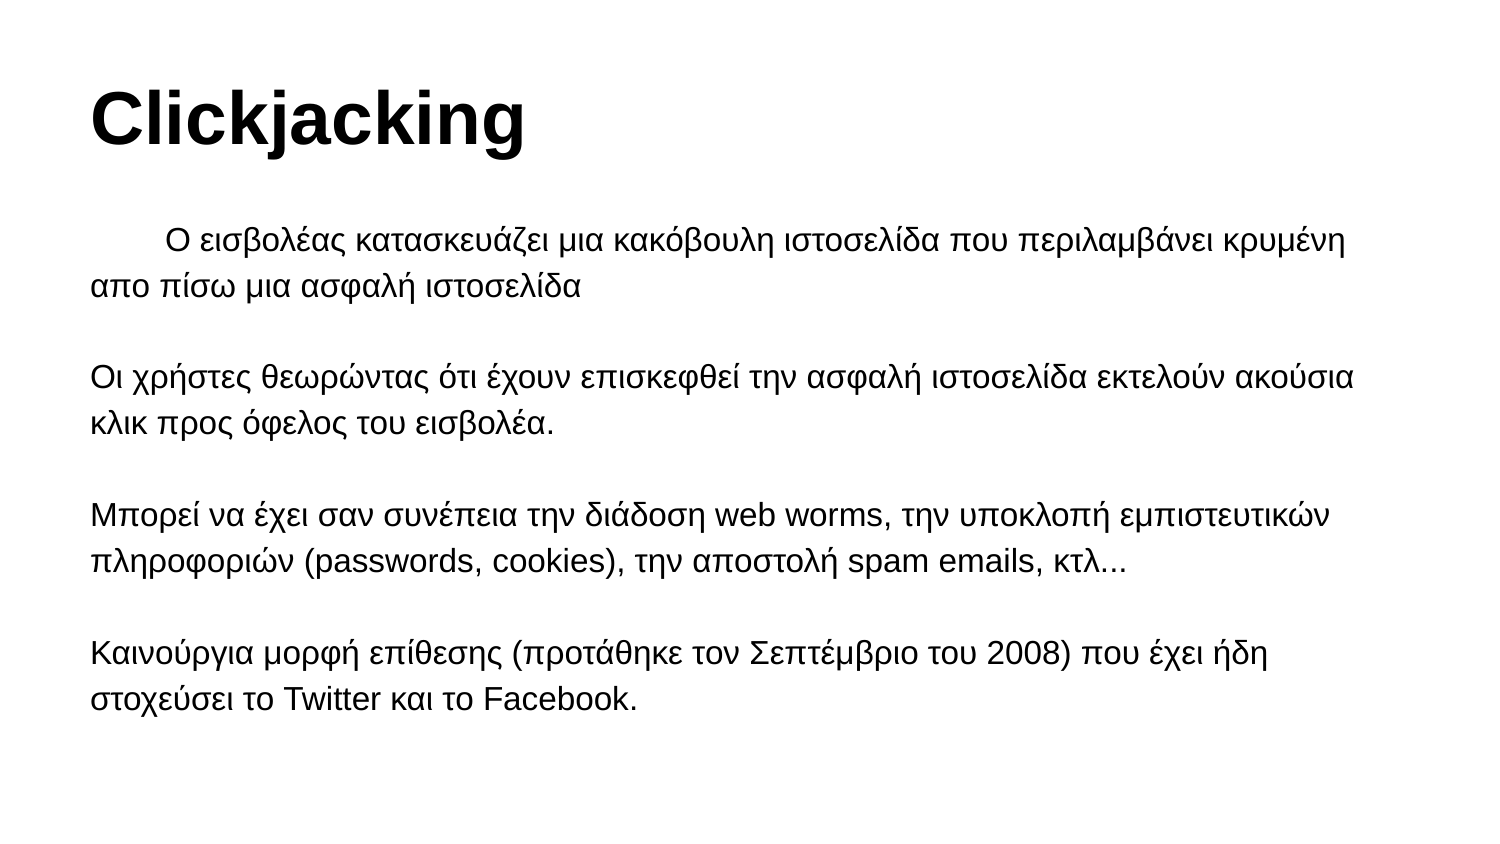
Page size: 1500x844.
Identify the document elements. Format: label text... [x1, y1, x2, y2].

title Clickjacking [75, 33, 1425, 175]
list Ο εισβολέας κατασκευάζει μια κακόβουλη ιστοσελίδα που περιλαμβάνει κρυμένη απο πίσω μια ασφαλή ιστοσελίδα Οι χρήστες θεωρώντας ότι έχουν επισκεφθεί την ασφαλή ιστοσελίδα εκτελούν ακούσια κλικ προς όφελος του εισβολέα. Μπορεί να έχει σαν συνέπεια την διάδοση web worms, την υποκλοπή εμπιστευτικών πληροφοριών (passwords, cookies), την αποστολή spam emails, κτλ... Καινούργια μορφή επίθεσης (προτάθηκε τον Σεπτέμβριο του 2008) που έχει ήδη στοχεύσει το Twitter και το Facebook. [75, 196, 1425, 808]
